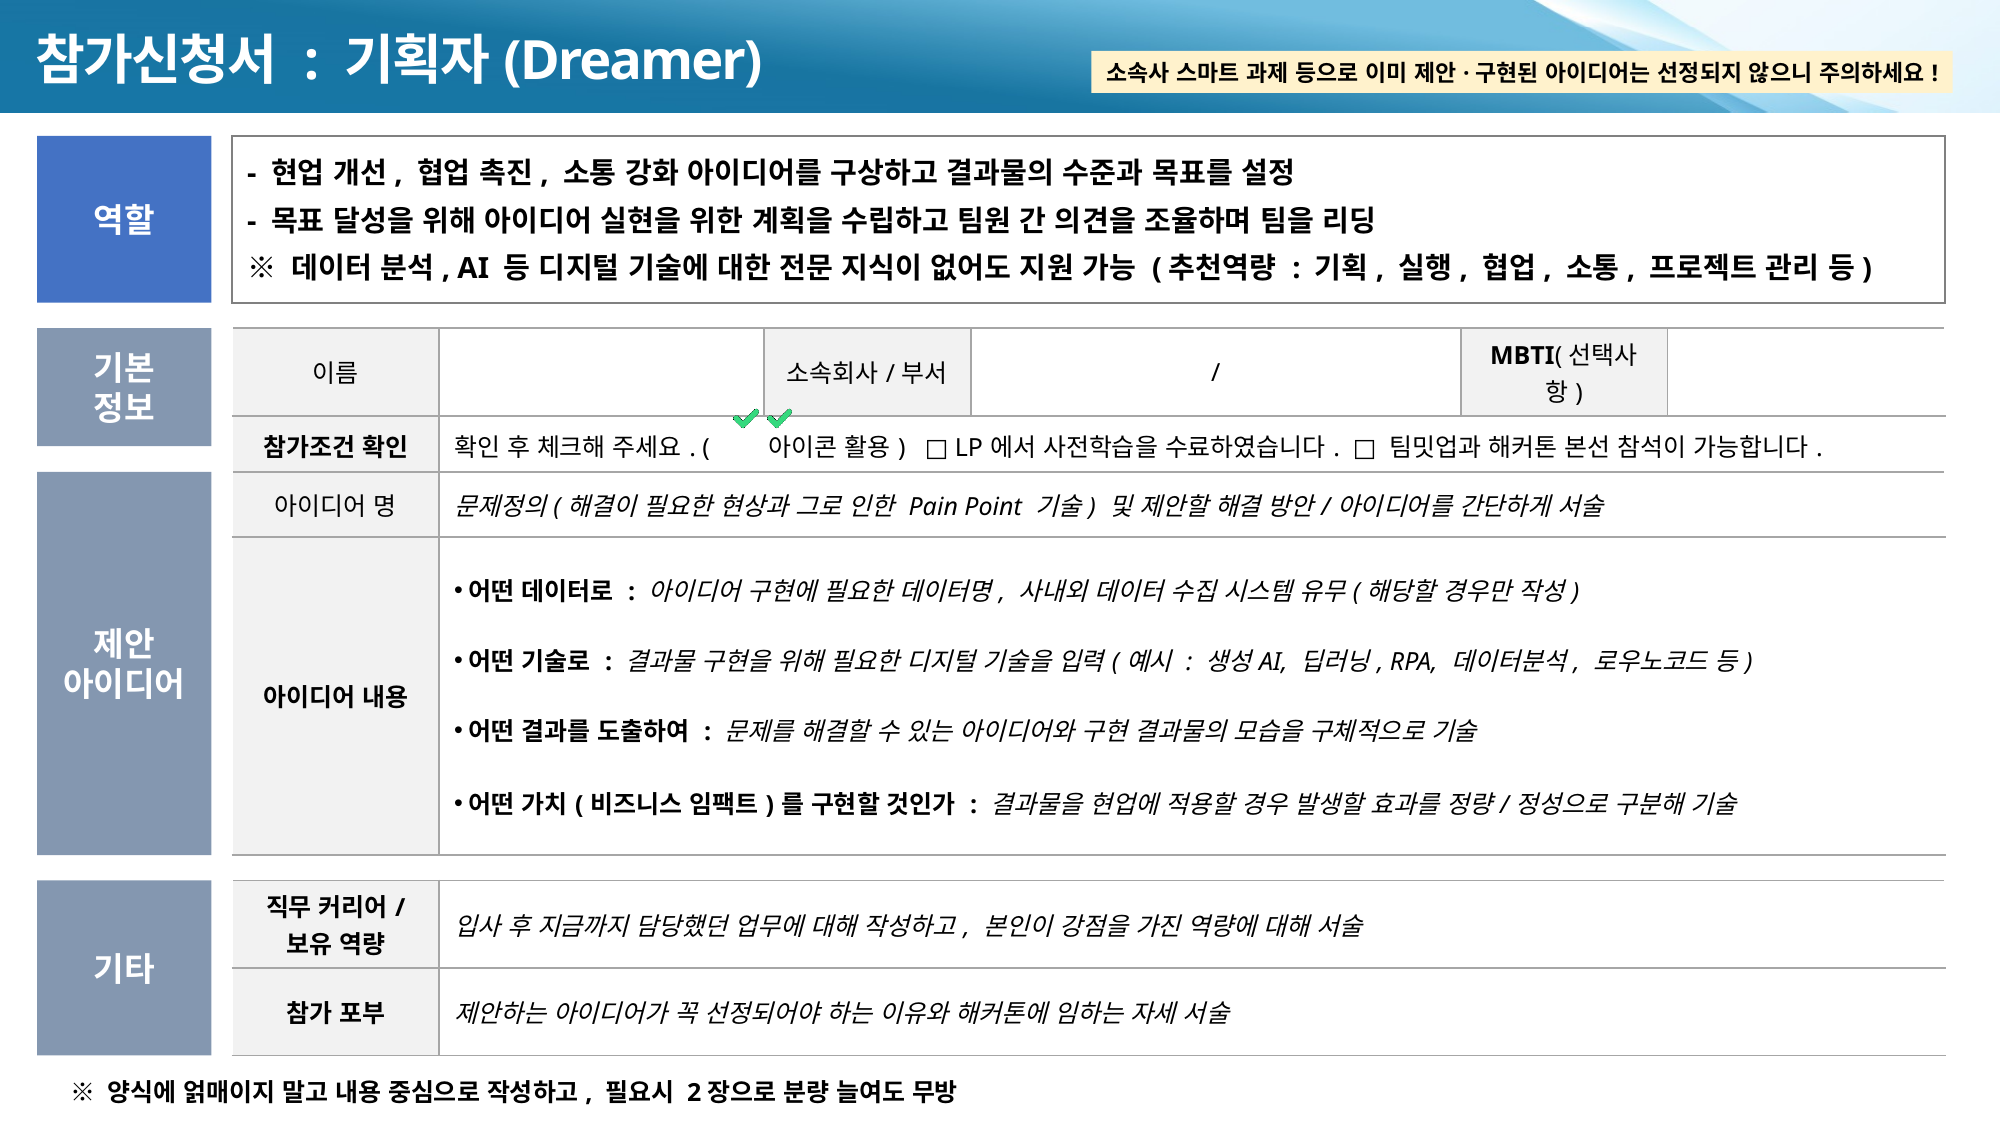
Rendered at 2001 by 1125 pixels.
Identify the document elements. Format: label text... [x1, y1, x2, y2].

table_header [1668, 329, 1944, 415]
table_header / [972, 329, 1460, 415]
text_box - 현업 개선, 협업 촉진, 소통 강화 아이디어를 구상하고 결과물의 수준과 목표를 설정 - 목표 달성을 위해 아이디어 실현을 위한 계획을 수립하고 팀원 간 의견을 조율하며 팀을 리딩 ※ 데이터 분석, AI 등 디지털 기술에 대한 전문 지식이 없어도 지원 가능 (추천역량 : 기획, 실행, 협업, 소통, 프로젝트 관리 등) [231, 135, 1946, 304]
table_cell 어떤 데이터로 : 아이디어 구현에 필요한 데이터명, 사내외 데이터 수집 시스템 유무(해당할 경우만 작성) 어떤 기술로 : 결과물 구현을 위해 필요한 디지털 기술을 입력(예시 : 생성AI, 딥러닝, RPA, 데이터분석, 로우노코드 등) 어떤 결과를 도출하여 : 문제를 해결할 수 있는 아이디어와 구현 결과물의 모습을 구체적으로 기술 어떤 가치(비즈니스 임팩트)를 구현할 것인가 : 결과물을 현업에 적용할 경우 발생할 효과를 정량/정성으로 구분해 기술 [440, 538, 1944, 854]
text_box 기타 [36, 879, 212, 1056]
table_header [440, 329, 763, 415]
text_box 역할 [36, 135, 212, 304]
table_header 이름 [233, 329, 438, 415]
table_cell 참가 포부 [233, 969, 438, 1055]
picture [0, 0, 2000, 113]
table_cell 아이디어 내용 [233, 538, 438, 854]
table_header MBTI(선택사항) [1462, 329, 1667, 415]
table_cell 확인 후 체크해 주세요. ( 아이콘 활용) □ LP에서 사전학습을 수료하였습니다. □ 팀밋업과 해커톤 본선 참석이 가능합니다. [440, 417, 1944, 471]
table_header 입사 후 지금까지 담당했던 업무에 대해 작성하고, 본인이 강점을 가진 역량에 대해 서술 [440, 881, 1944, 967]
table_cell 참가조건 확인 [233, 417, 438, 471]
table_header 직무 커리어/ 보유 역량 [233, 881, 438, 967]
table_header 소속회사/부서 [765, 329, 970, 415]
title 참가신청서 : 기획자(Dreamer) [20, 13, 1721, 102]
text_box 제안 아이디어 [36, 471, 212, 856]
picture [733, 405, 759, 431]
text_box 소속사 스마트 과제 등으로 이미 제안·구현된 아이디어는 선정되지 않으니 주의하세요! [1091, 50, 1953, 93]
table_header 문제정의(해결이 필요한 현상과 그로 인한 Pain Point 기술) 및 제안할 해결 방안/아이디어를 간단하게 서술 [440, 473, 1944, 536]
text_box ※ 양식에 얽매이지 말고 내용 중심으로 작성하고, 필요시 2장으로 분량 늘여도 무방 [55, 1068, 974, 1114]
table_cell 제안하는 아이디어가 꼭 선정되어야 하는 이유와 해커톤에 임하는 자세 서술 [440, 969, 1944, 1055]
picture [767, 405, 792, 431]
table_header 아이디어 명 [233, 473, 438, 536]
text_box 기본 정보 [36, 327, 212, 447]
